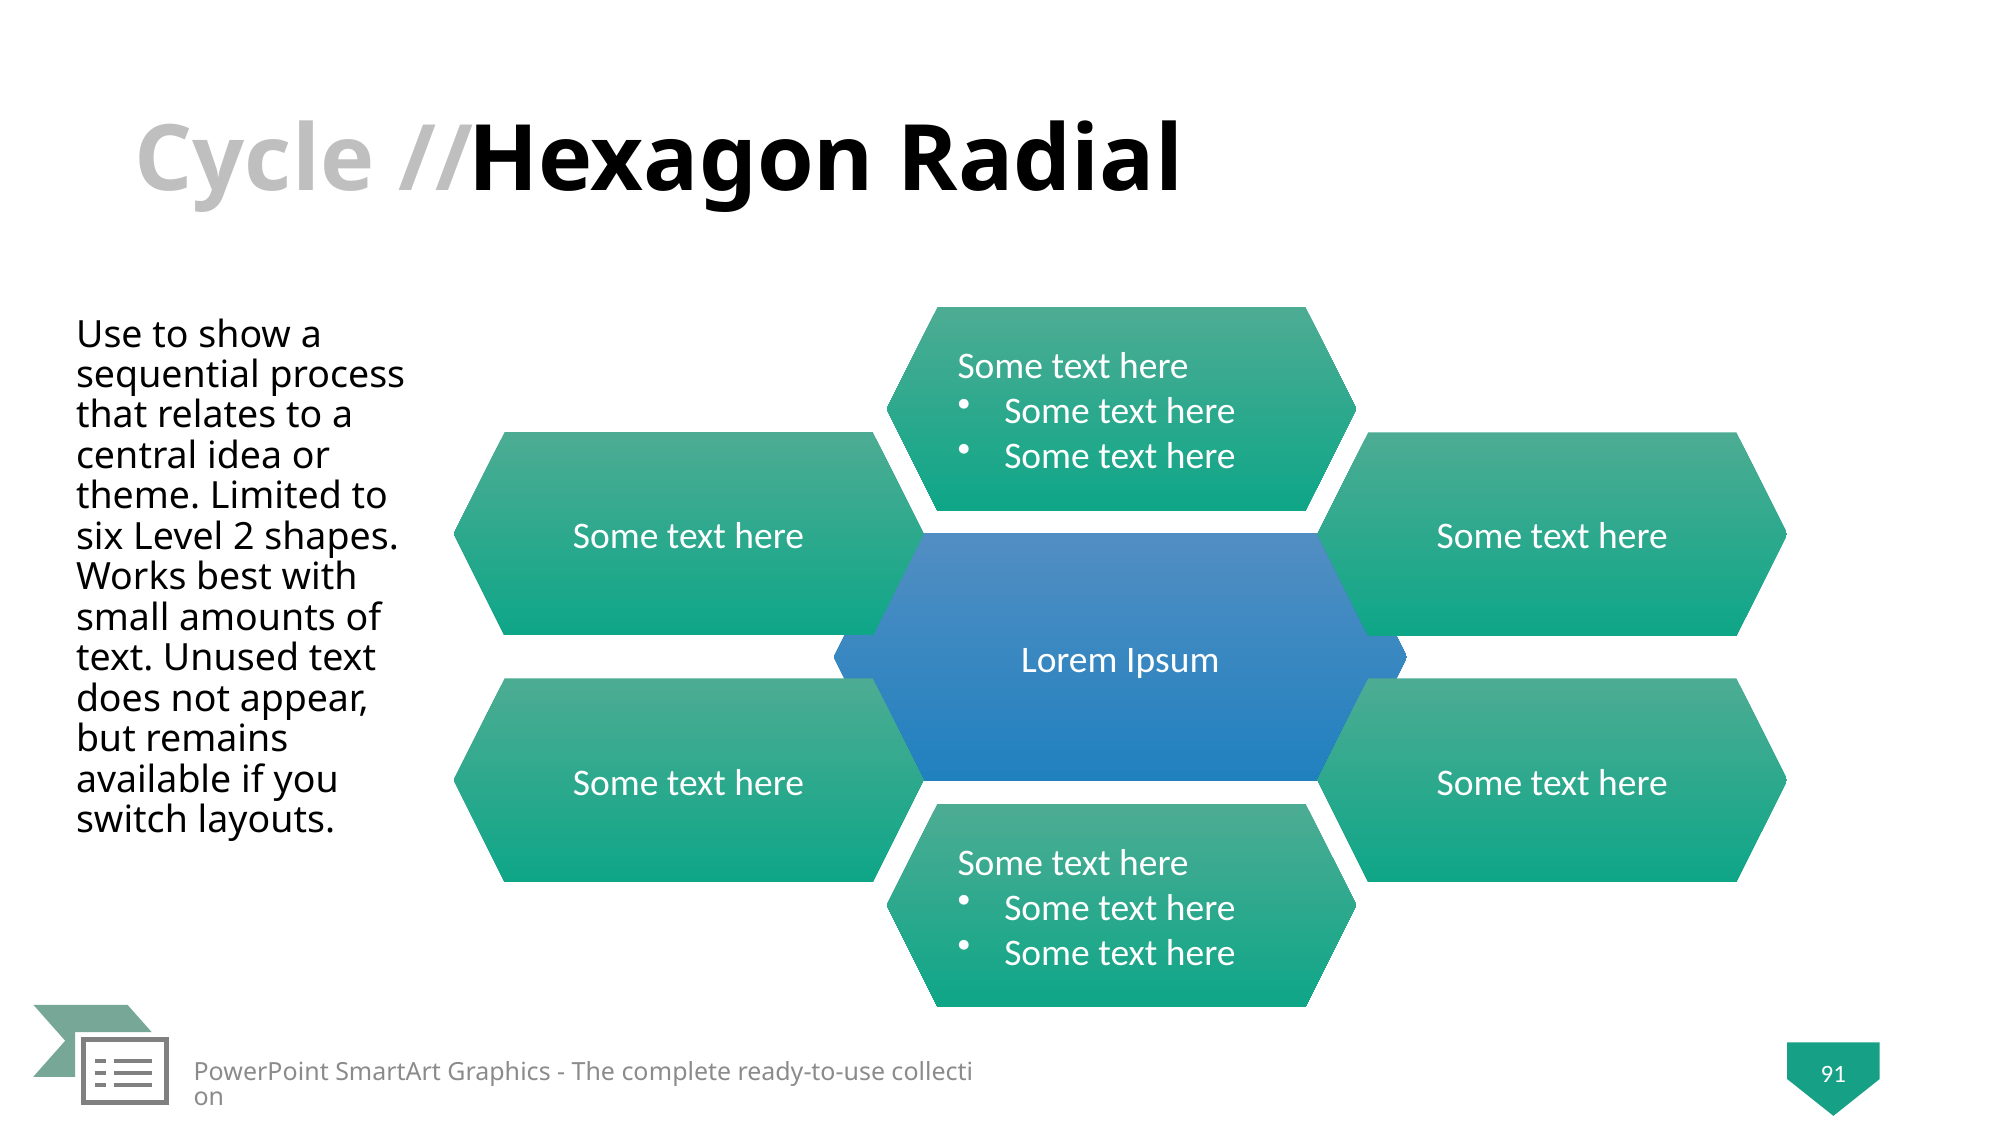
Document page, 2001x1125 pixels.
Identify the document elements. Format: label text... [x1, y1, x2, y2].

title Hexagon Radial [453, 52, 1863, 270]
footer PowerPoint SmartArt Graphics - The complete ready-to-use collection [178, 1042, 1004, 1103]
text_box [453, 307, 1788, 1007]
list Use to show a sequential process that relates to a central idea or theme. Limited to six Level 2 shapes. Works best with small amounts of text. Unused text does not appear, but remains available if you switch layouts. [60, 307, 453, 960]
slide_number 91 [1787, 1042, 1880, 1103]
